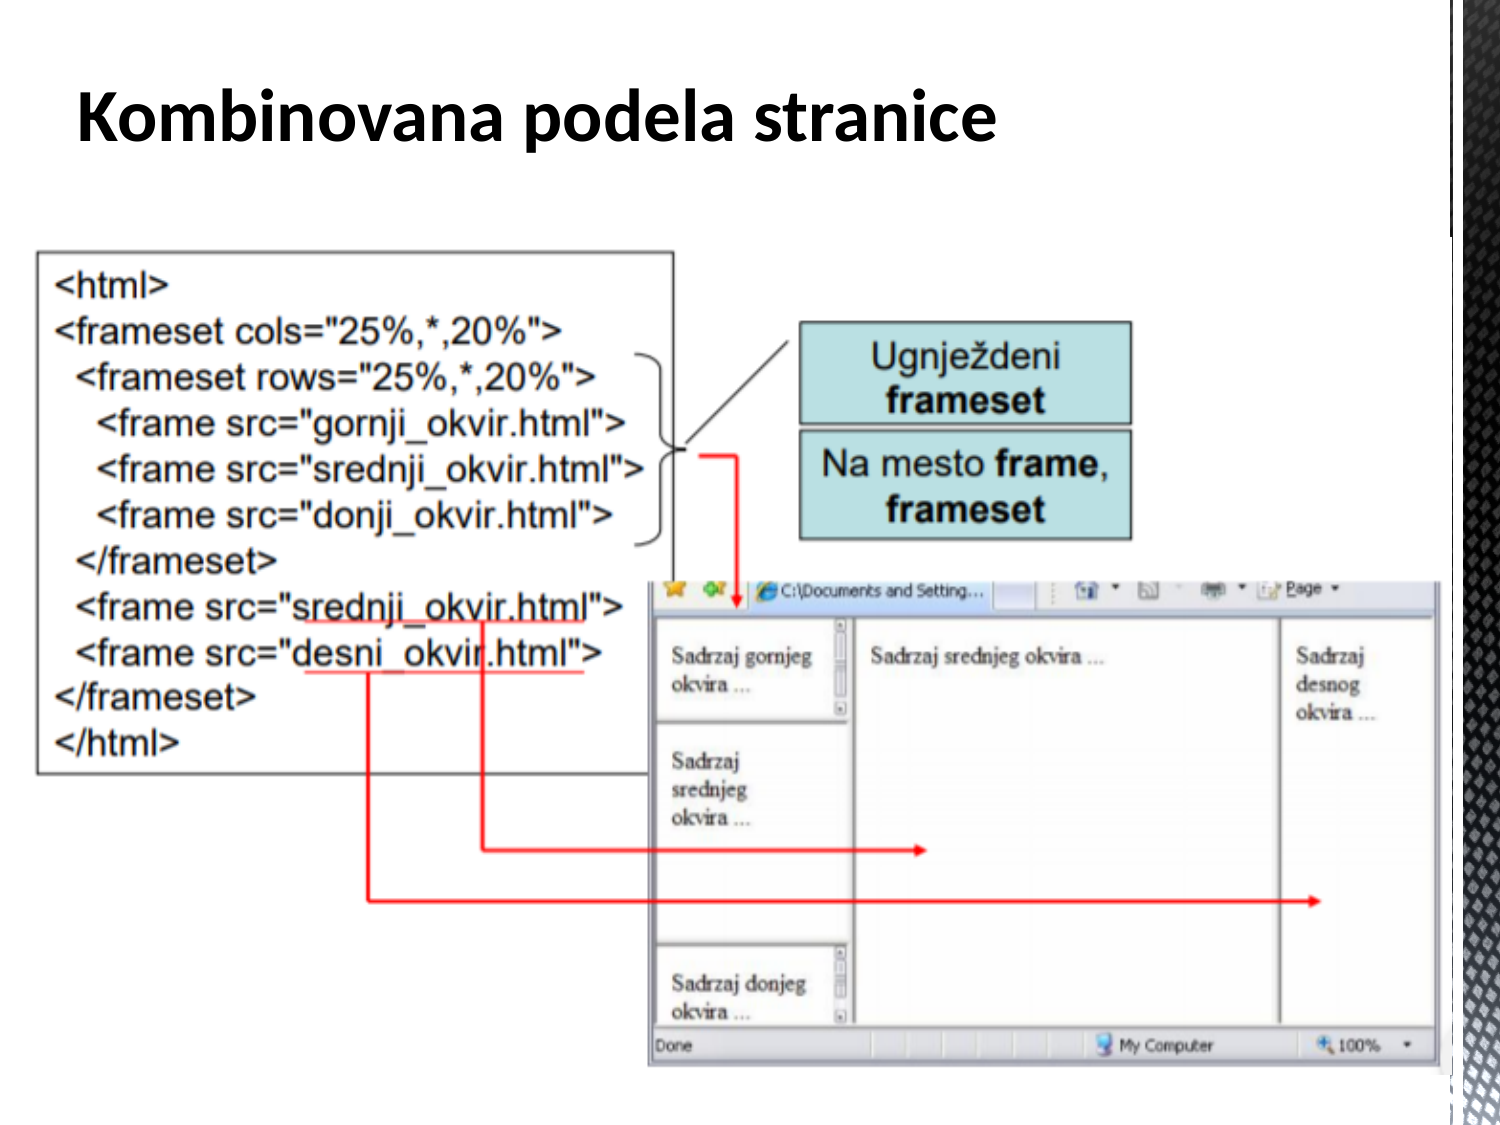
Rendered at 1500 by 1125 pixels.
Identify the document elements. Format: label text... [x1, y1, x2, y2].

picture [24, 0, 1500, 1125]
title Kombinovana podela stranice [62, 12, 1206, 210]
